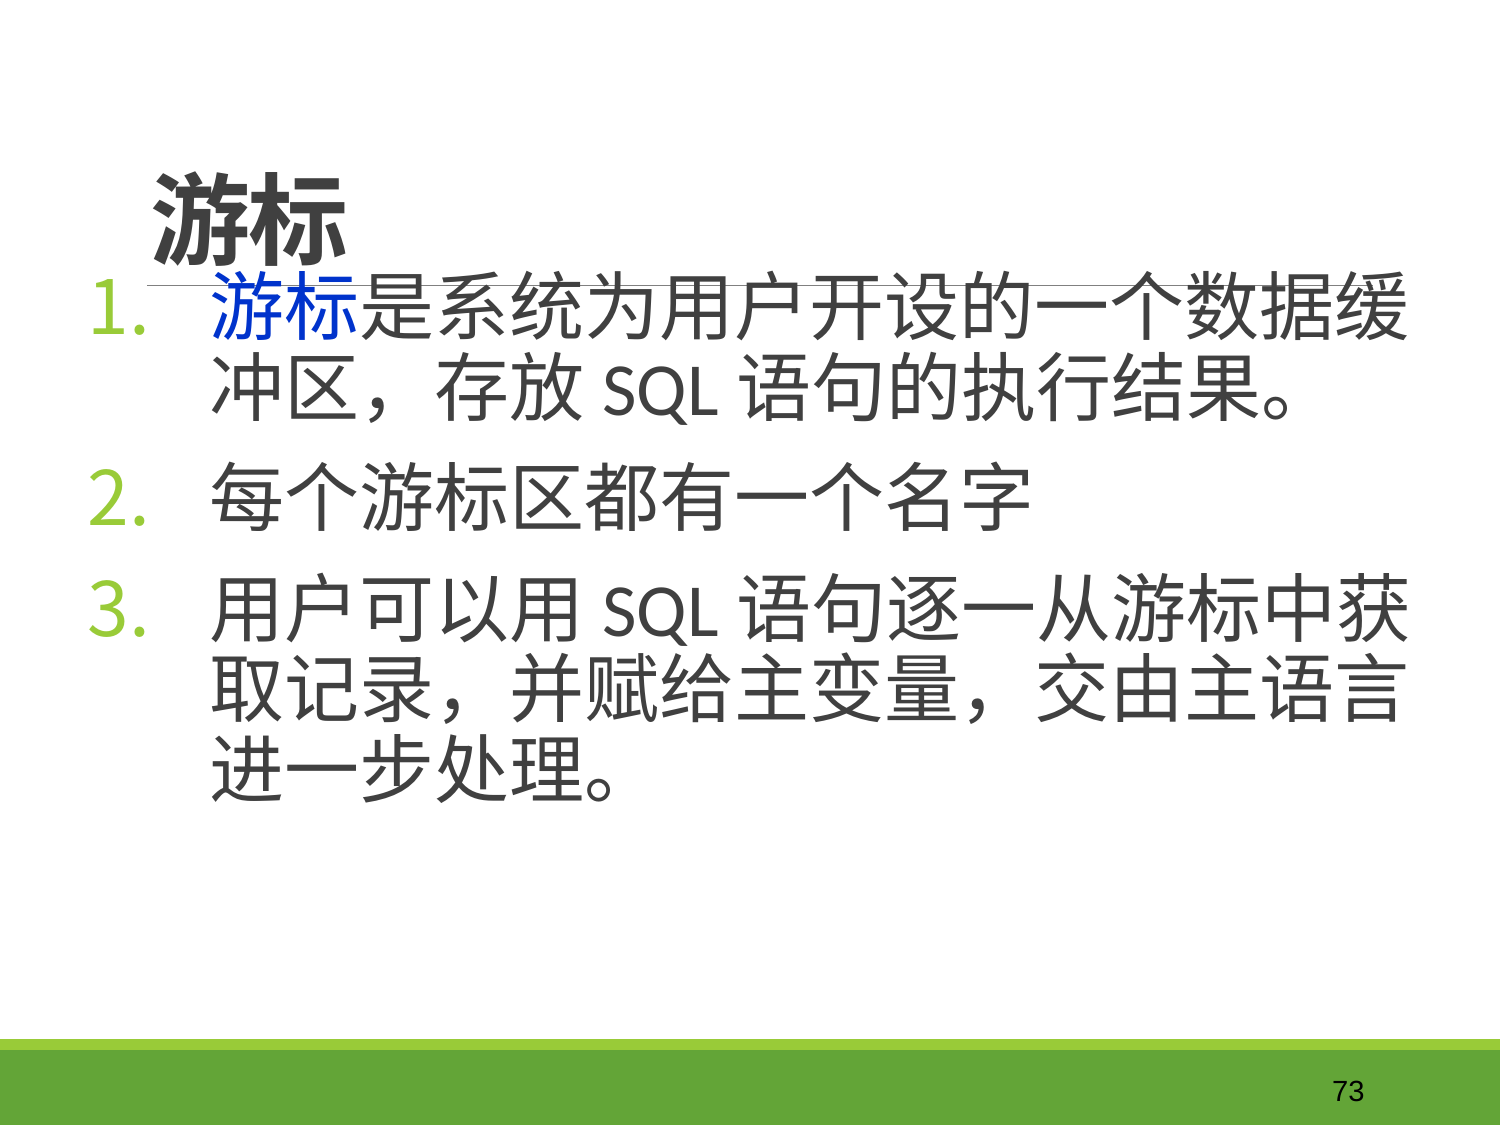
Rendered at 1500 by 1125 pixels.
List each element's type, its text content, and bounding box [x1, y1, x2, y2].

title 游标 [135, 47, 1373, 262]
slide_number 73 [1218, 1059, 1380, 1120]
list 游标是系统为用户开设的一个数据缓冲区，存放SQL语句的执行结果。 每个游标区都有一个名字 用户可以用SQL语句逐一从游标中获取记录，并赋给主变量，交由主语言进一步处理。 [87, 262, 1425, 863]
